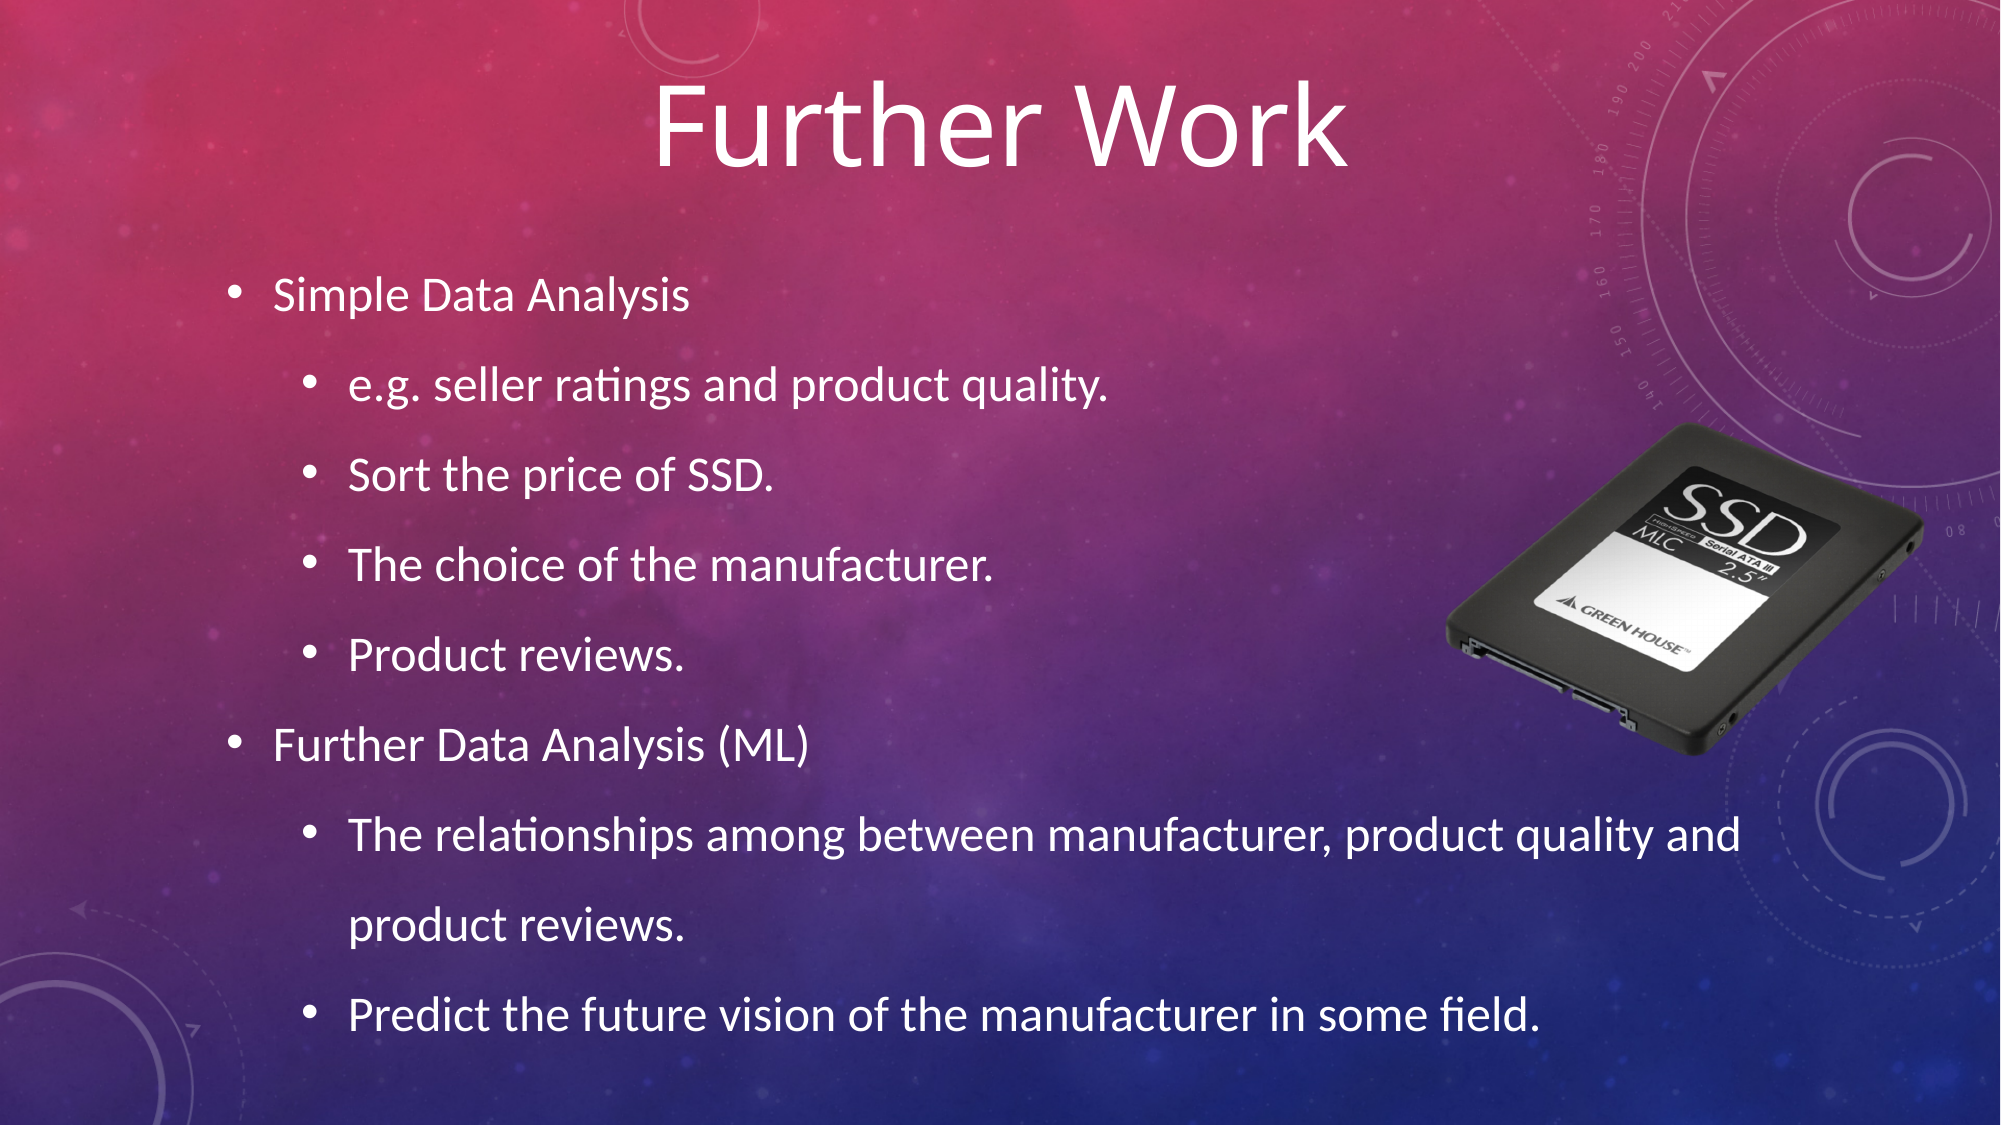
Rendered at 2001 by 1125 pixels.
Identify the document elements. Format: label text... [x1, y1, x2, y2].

title Further Work [169, 2, 1831, 241]
text_box Simple Data Analysis e.g. seller ratings and product quality. Sort the price of SSD. The choice of the manufacturer. Product reviews. Further Data Analysis (ML) The relationships among between manufacturer, product quality and product reviews. Predict the future vision of the manufacturer in some field. [211, 224, 1789, 1049]
picture [0, 0, 2001, 1125]
